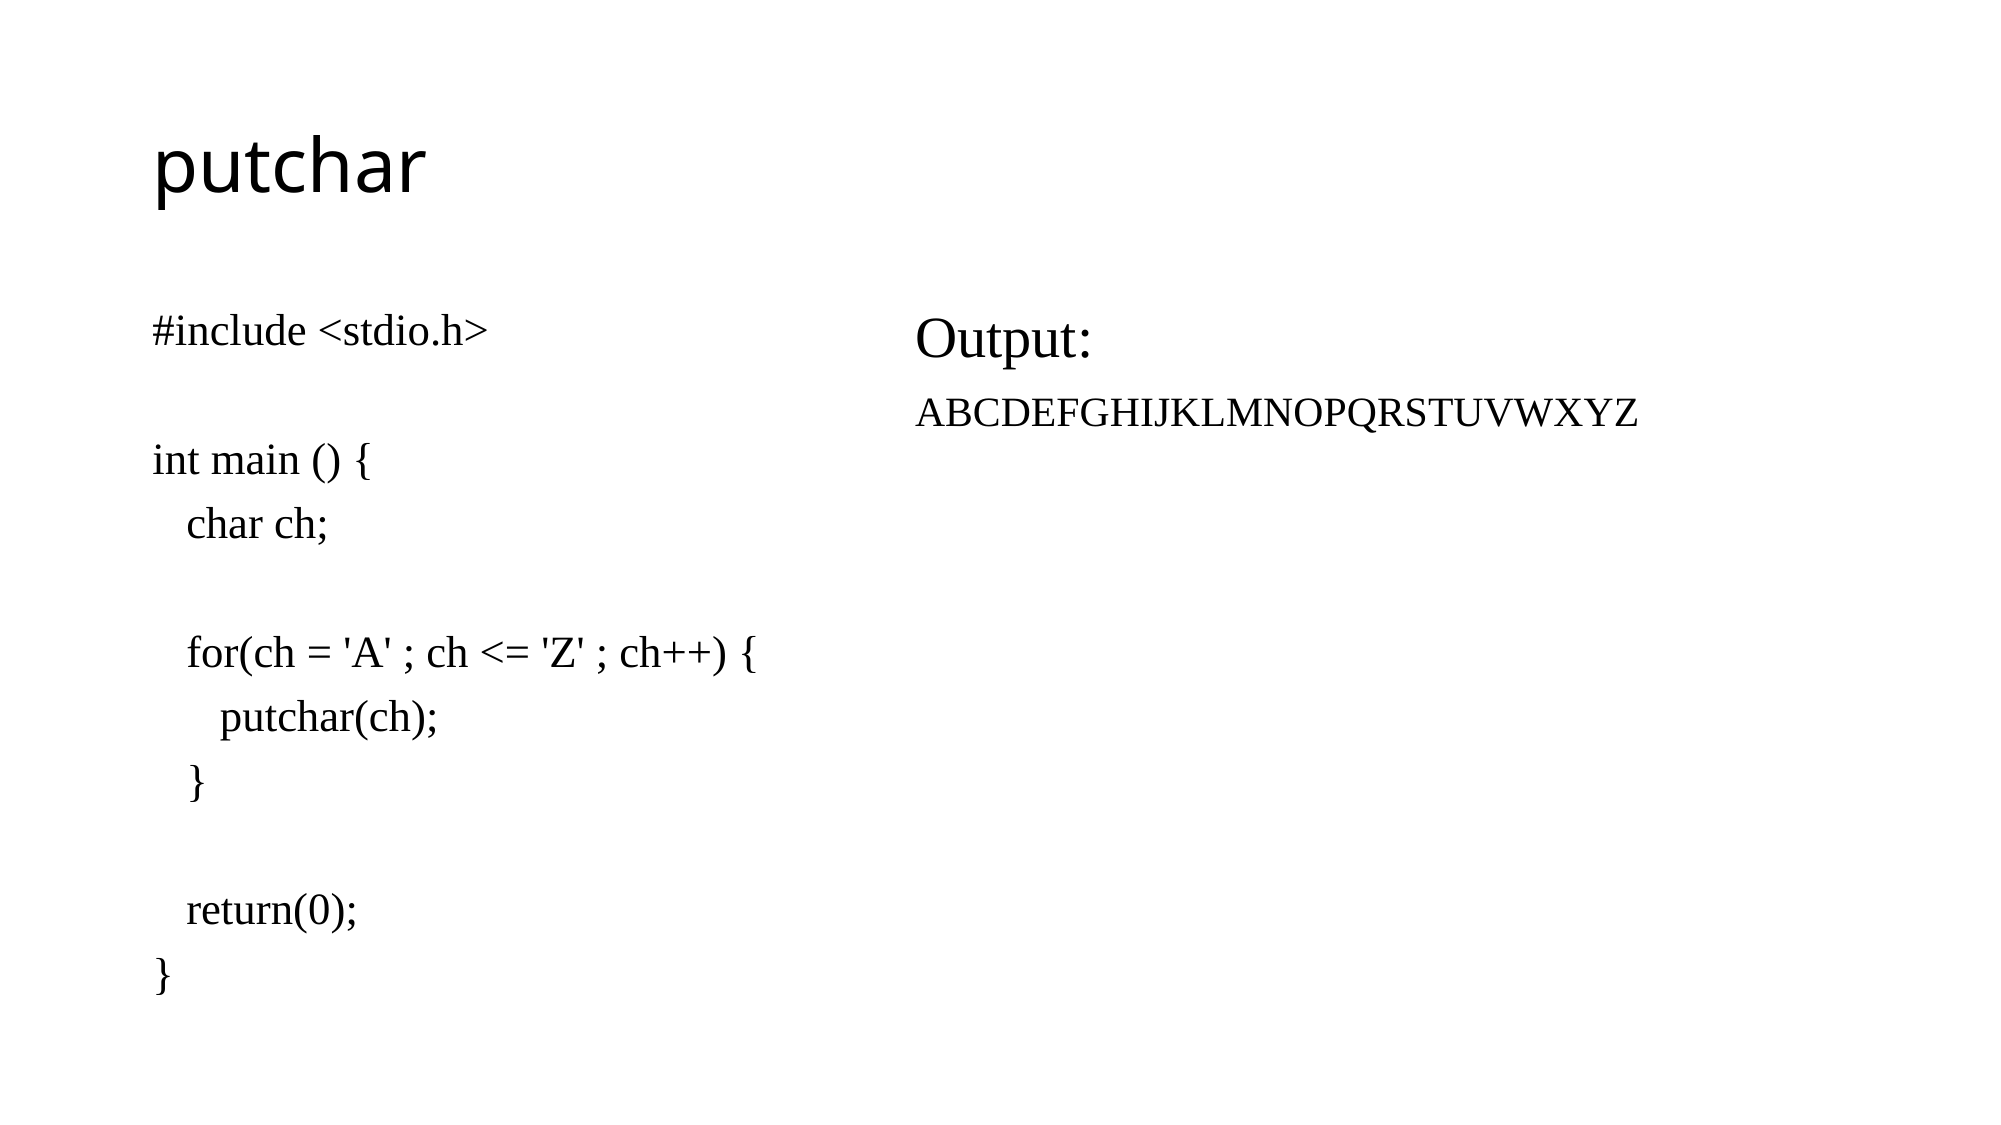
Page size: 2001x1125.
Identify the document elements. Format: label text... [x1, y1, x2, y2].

title putchar [137, 59, 1863, 278]
list #include <stdio.h> int main () { char ch; for(ch = 'A' ; ch <= 'Z' ; ch++) { putchar(ch); } return(0); } [137, 299, 899, 1014]
text_box Output: ABCDEFGHIJKLMNOPQRSTUVWXYZ [899, 299, 1663, 1014]
